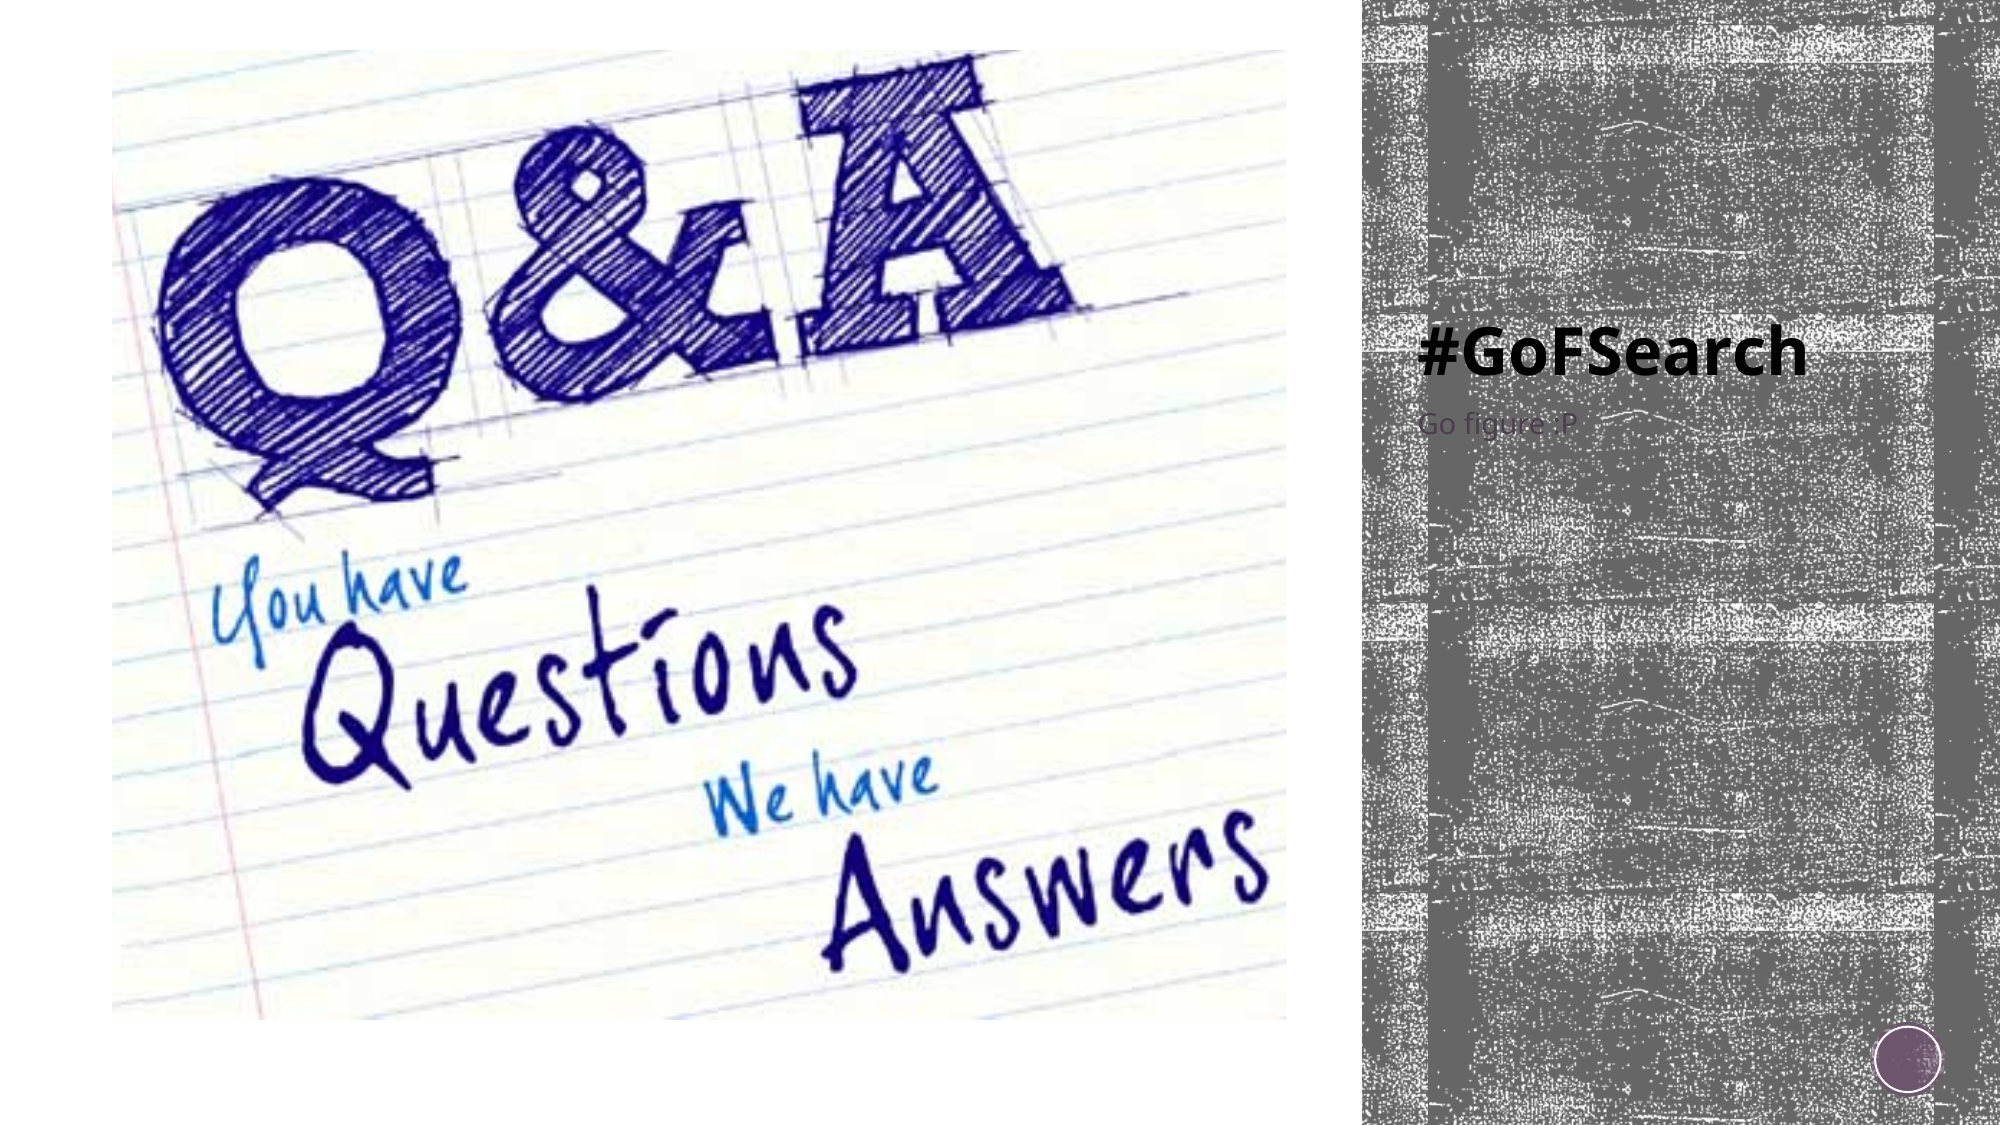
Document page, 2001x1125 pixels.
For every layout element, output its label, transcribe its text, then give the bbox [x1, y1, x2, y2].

list Go figure :P [1402, 397, 1928, 938]
picture [112, 50, 1287, 1020]
title #GoFSearch [1402, 112, 1928, 397]
